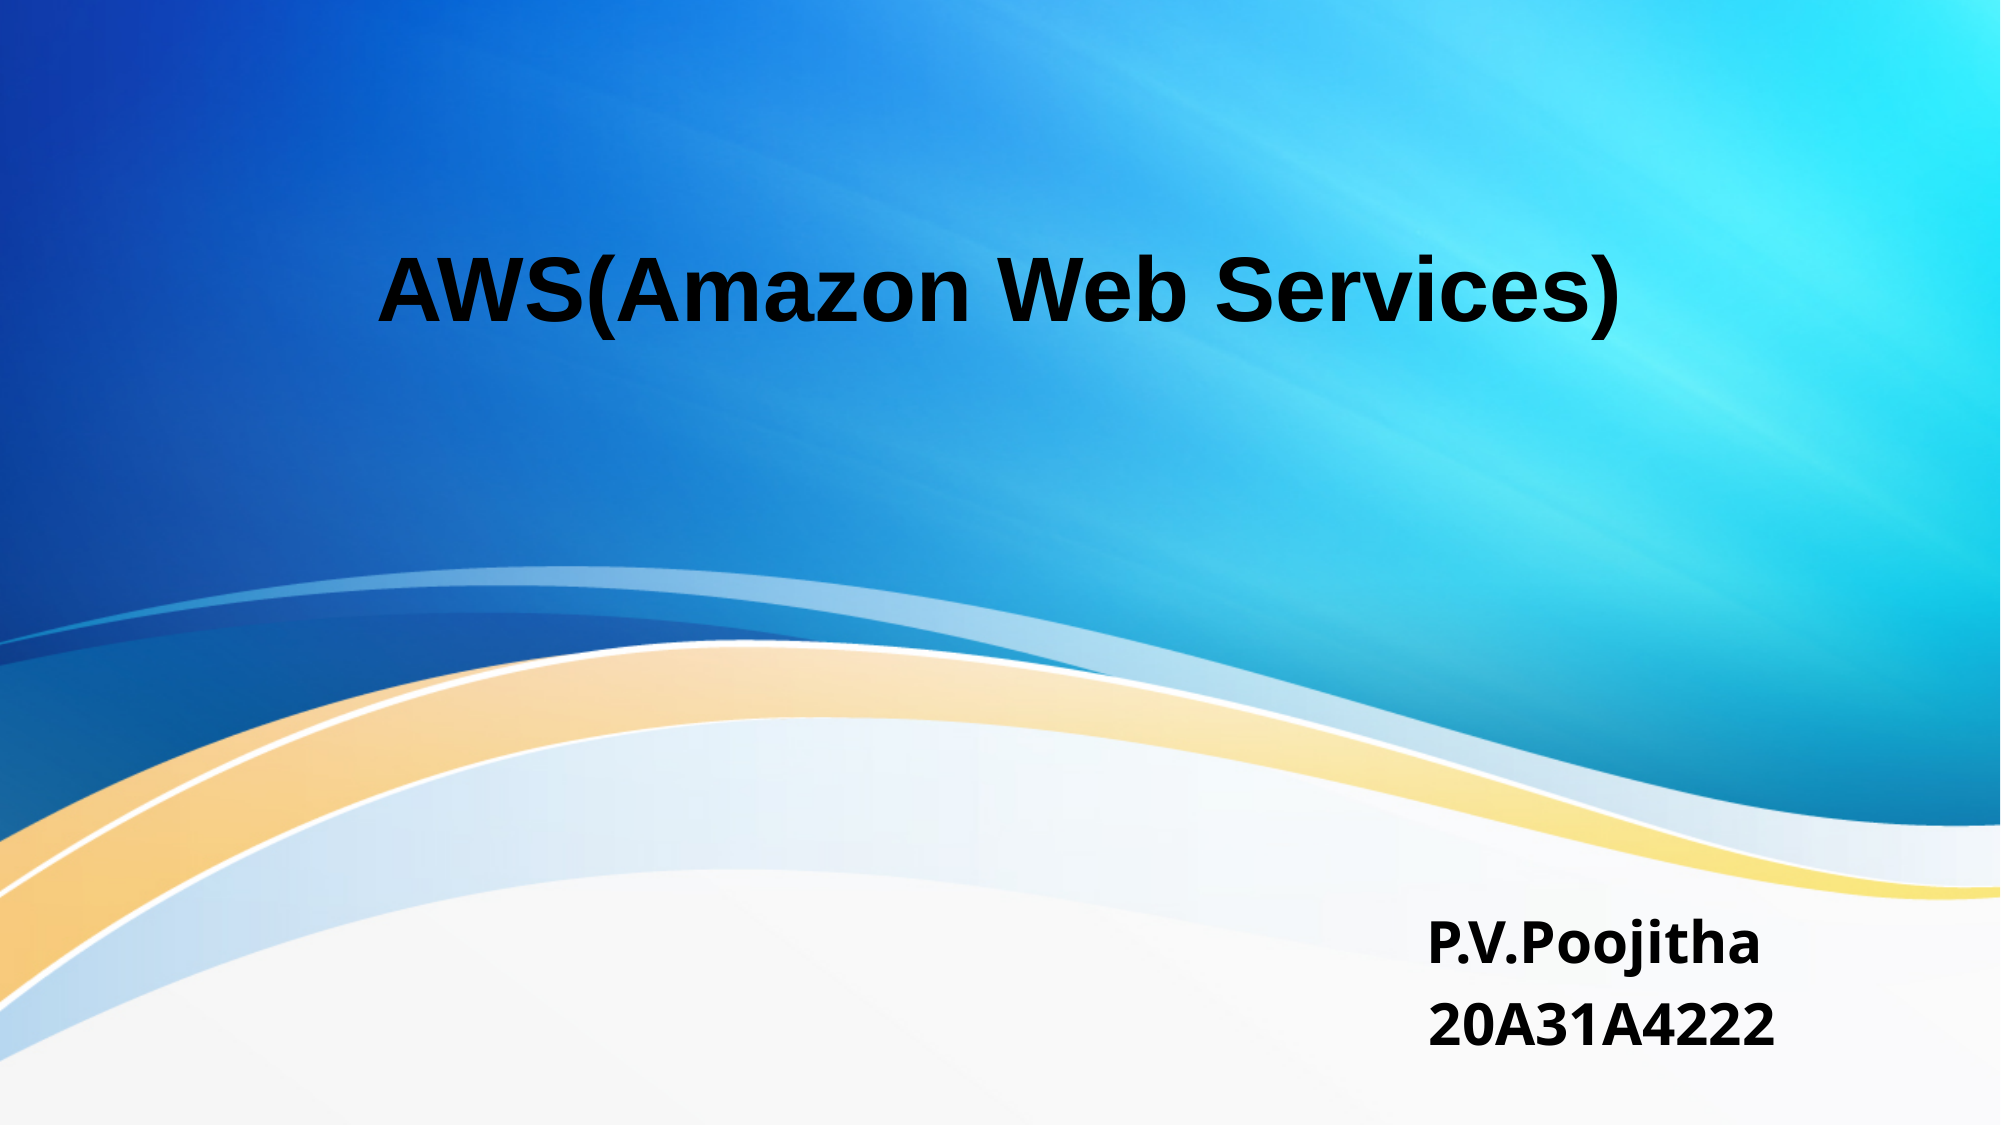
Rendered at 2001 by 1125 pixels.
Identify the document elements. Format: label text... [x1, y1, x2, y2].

picture [0, 0, 2001, 1125]
title AWS(Amazon Web Services) [102, 196, 1898, 375]
subtitle P.V.Poojitha 20A31A4222 [102, 897, 1928, 1060]
